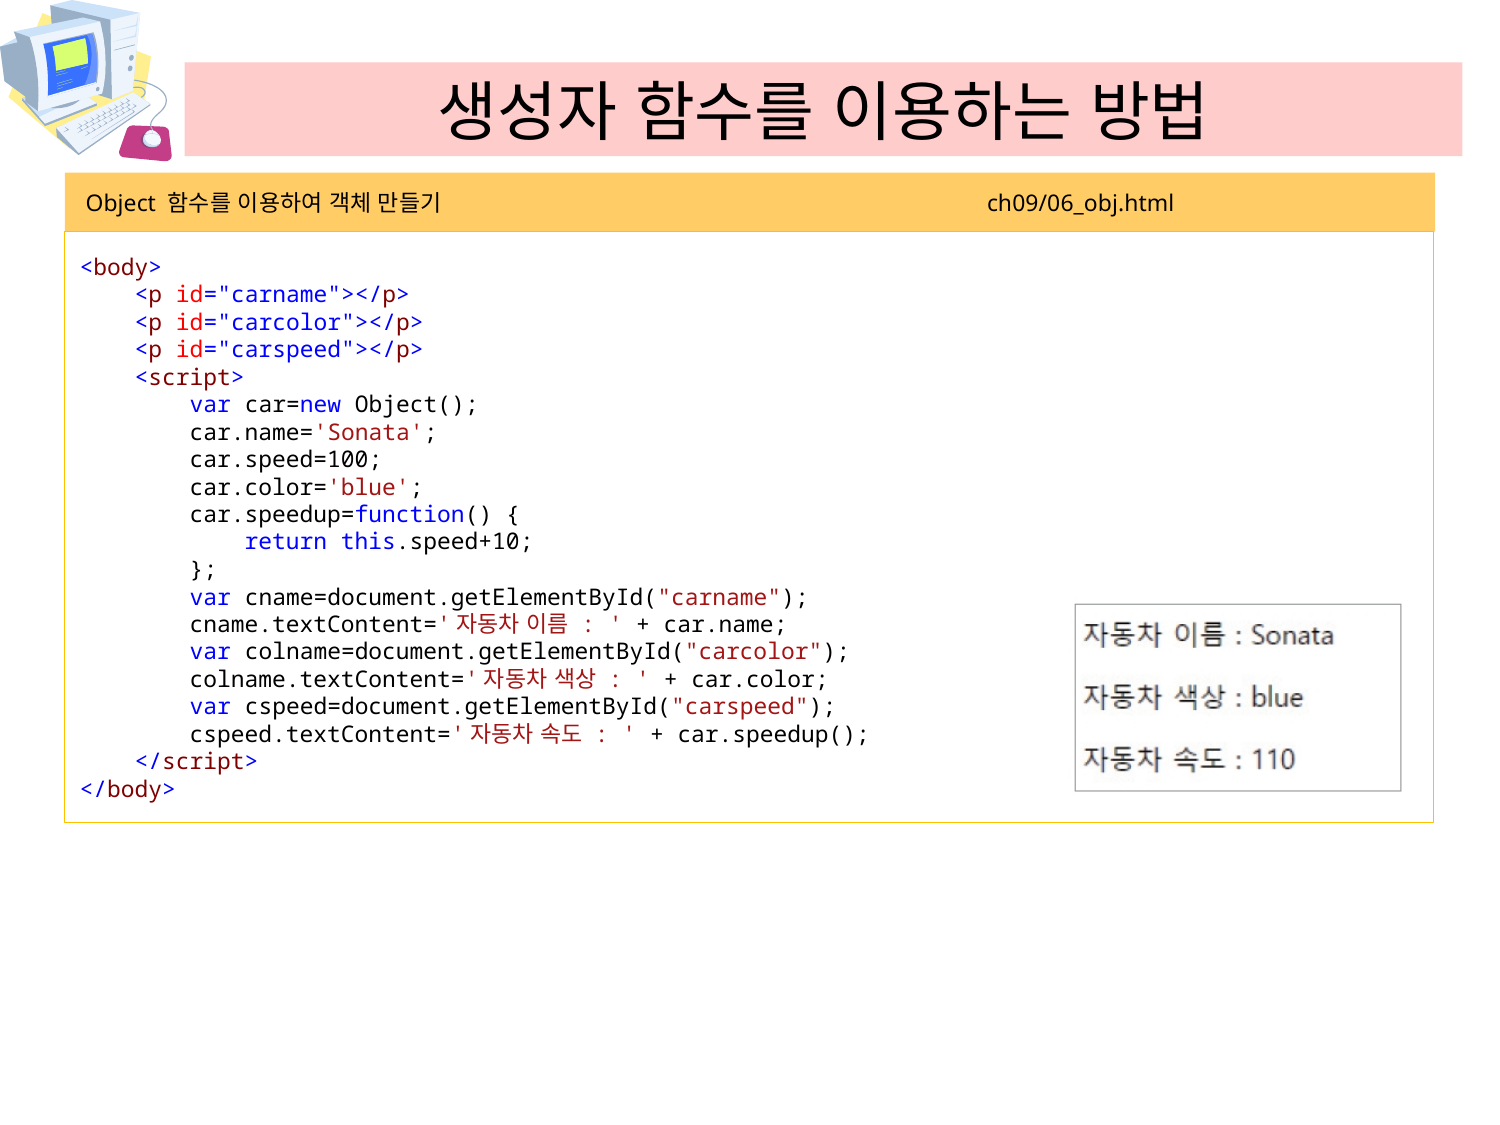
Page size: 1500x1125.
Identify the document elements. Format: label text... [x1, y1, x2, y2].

picture [1068, 597, 1406, 795]
text_box 02 객체 생성 [0, 0, 743, 43]
text_box <body> <p id="carname"></p> <p id="carcolor"></p> <p id="carspeed"></p> <script> var car=new Object(); car.name='Sonata'; car.speed=100; car.color='blue'; car.speedup=function() { return this.speed+10; }; var cname=document.getElementById("carname"); cname.textContent='자동차 이름 : ' + car.name; var colname=document.getElementById("carcolor"); colname.textContent='자동차 색상 : ' + car.color; var cspeed=document.getElementById("carspeed"); cspeed.textContent='자동차 속도 : ' + car.speedup(); </script> </body> [63, 230, 1436, 824]
text_box Object 함수를 이용하여 객체 만들기 ch09/06_obj.html [63, 171, 1437, 234]
title 생성자 함수를 이용하는 방법 [184, 62, 1463, 157]
